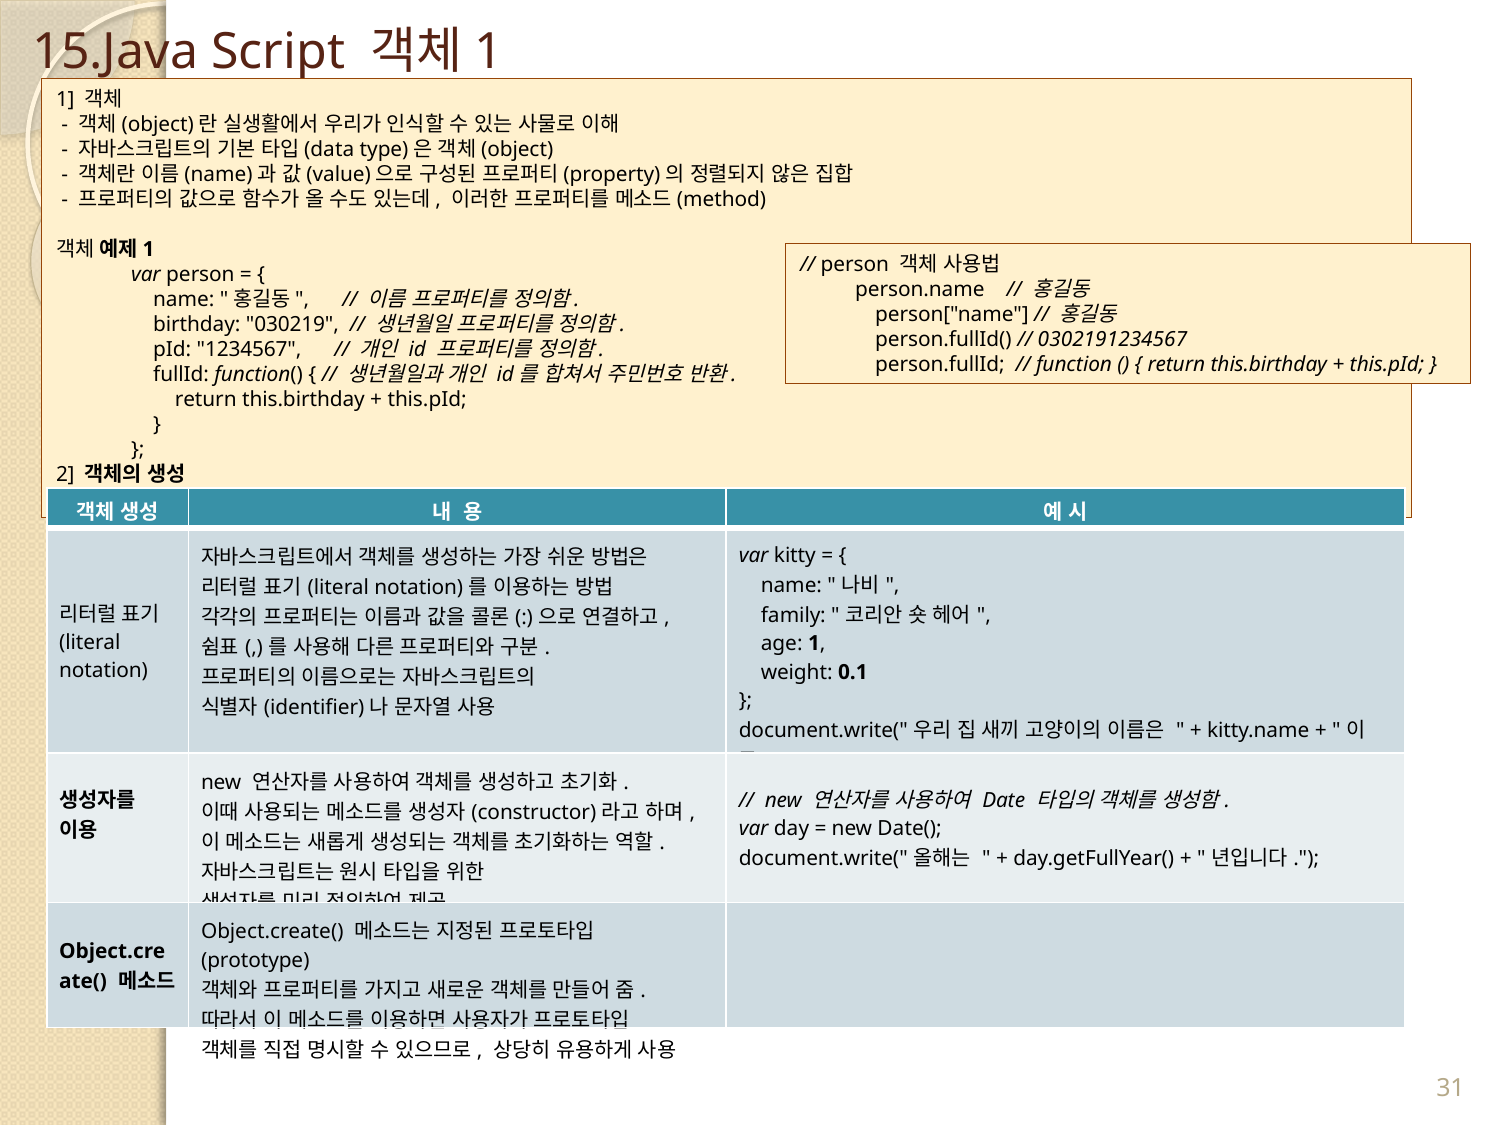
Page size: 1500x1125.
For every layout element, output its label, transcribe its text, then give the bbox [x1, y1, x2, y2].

table_header 예 시 [727, 489, 1404, 525]
table_cell 생성자를 이용 [48, 754, 188, 902]
table_cell Object.create() 메소드 [48, 903, 188, 1027]
title 15.Java Script 객체1 [17, 3, 1317, 87]
table_cell var kitty = { name: "나비", family: "코리안 숏 헤어", age: 1, weight: 0.1 }; document.write("우리 집 새끼 고양이의 이름은 " + kitty.name + "이고, 종은 " + kitty.family + "입니다."); [727, 531, 1404, 752]
table_cell new 연산자를 사용하여 객체를 생성하고 초기화. 이때 사용되는 메소드를 생성자(constructor)라고 하며, 이 메소드는 새롭게 생성되는 객체를 초기화하는 역할. 자바스크립트는 원시 타입을 위한 생성자를 미리 정의하여 제공 [189, 754, 725, 902]
table_header 객체 생성 [48, 489, 188, 525]
slide_number 31 [1413, 1034, 1488, 1113]
table_header 내 용 [189, 489, 725, 525]
table_cell 자바스크립트에서 객체를 생성하는 가장 쉬운 방법은 리터럴 표기(literal notation)를 이용하는 방법 각각의 프로퍼티는 이름과 값을 콜론(:)으로 연결하고, 쉼표(,)를 사용해 다른 프로퍼티와 구분. 프로퍼티의 이름으로는 자바스크립트의 식별자(identifier)나 문자열 사용 [189, 531, 725, 752]
text_box // person 객체 사용법 person.name // 홍길동 person["name"] // 홍길동 person.fullId() // 0302191234567 person.fullId; // function () { return this.birthday + this.pId; } [785, 243, 1471, 384]
table_cell 리터럴 표기(literal notation) [48, 531, 188, 752]
table_cell Object.create() 메소드는 지정된 프로토타입(prototype) 객체와 프로퍼티를 가지고 새로운 객체를 만들어 줌. 따라서 이 메소드를 이용하면 사용자가 프로토타입 객체를 직접 명시할 수 있으므로, 상당히 유용하게 사용 [189, 903, 725, 1027]
table_cell // new 연산자를 사용하여 Date 타입의 객체를 생성함. var day = new Date(); document.write("올해는 " + day.getFullYear() + "년입니다."); [727, 754, 1404, 902]
table_cell [727, 903, 1404, 1027]
text_box 1] 객체 - 객체(object)란 실생활에서 우리가 인식할 수 있는 사물로 이해 - 자바스크립트의 기본 타입(data type)은 객체(object) - 객체란 이름(name)과 값(value)으로 구성된 프로퍼티(property)의 정렬되지 않은 집합 - 프로퍼티의 값으로 함수가 올 수도 있는데, 이러한 프로퍼티를 메소드(method) 객체 예제1 var person = { name: "홍길동", // 이름 프로퍼티를 정의함. birthday: "030219", // 생년월일 프로퍼티를 정의함. pId: "1234567", // 개인 id 프로퍼티를 정의함. fullId: function() { // 생년월일과 개인 id를 합쳐서 주민번호 반환. return this.birthday + this.pId; } }; 2] 객체의 생성 [41, 78, 1412, 518]
